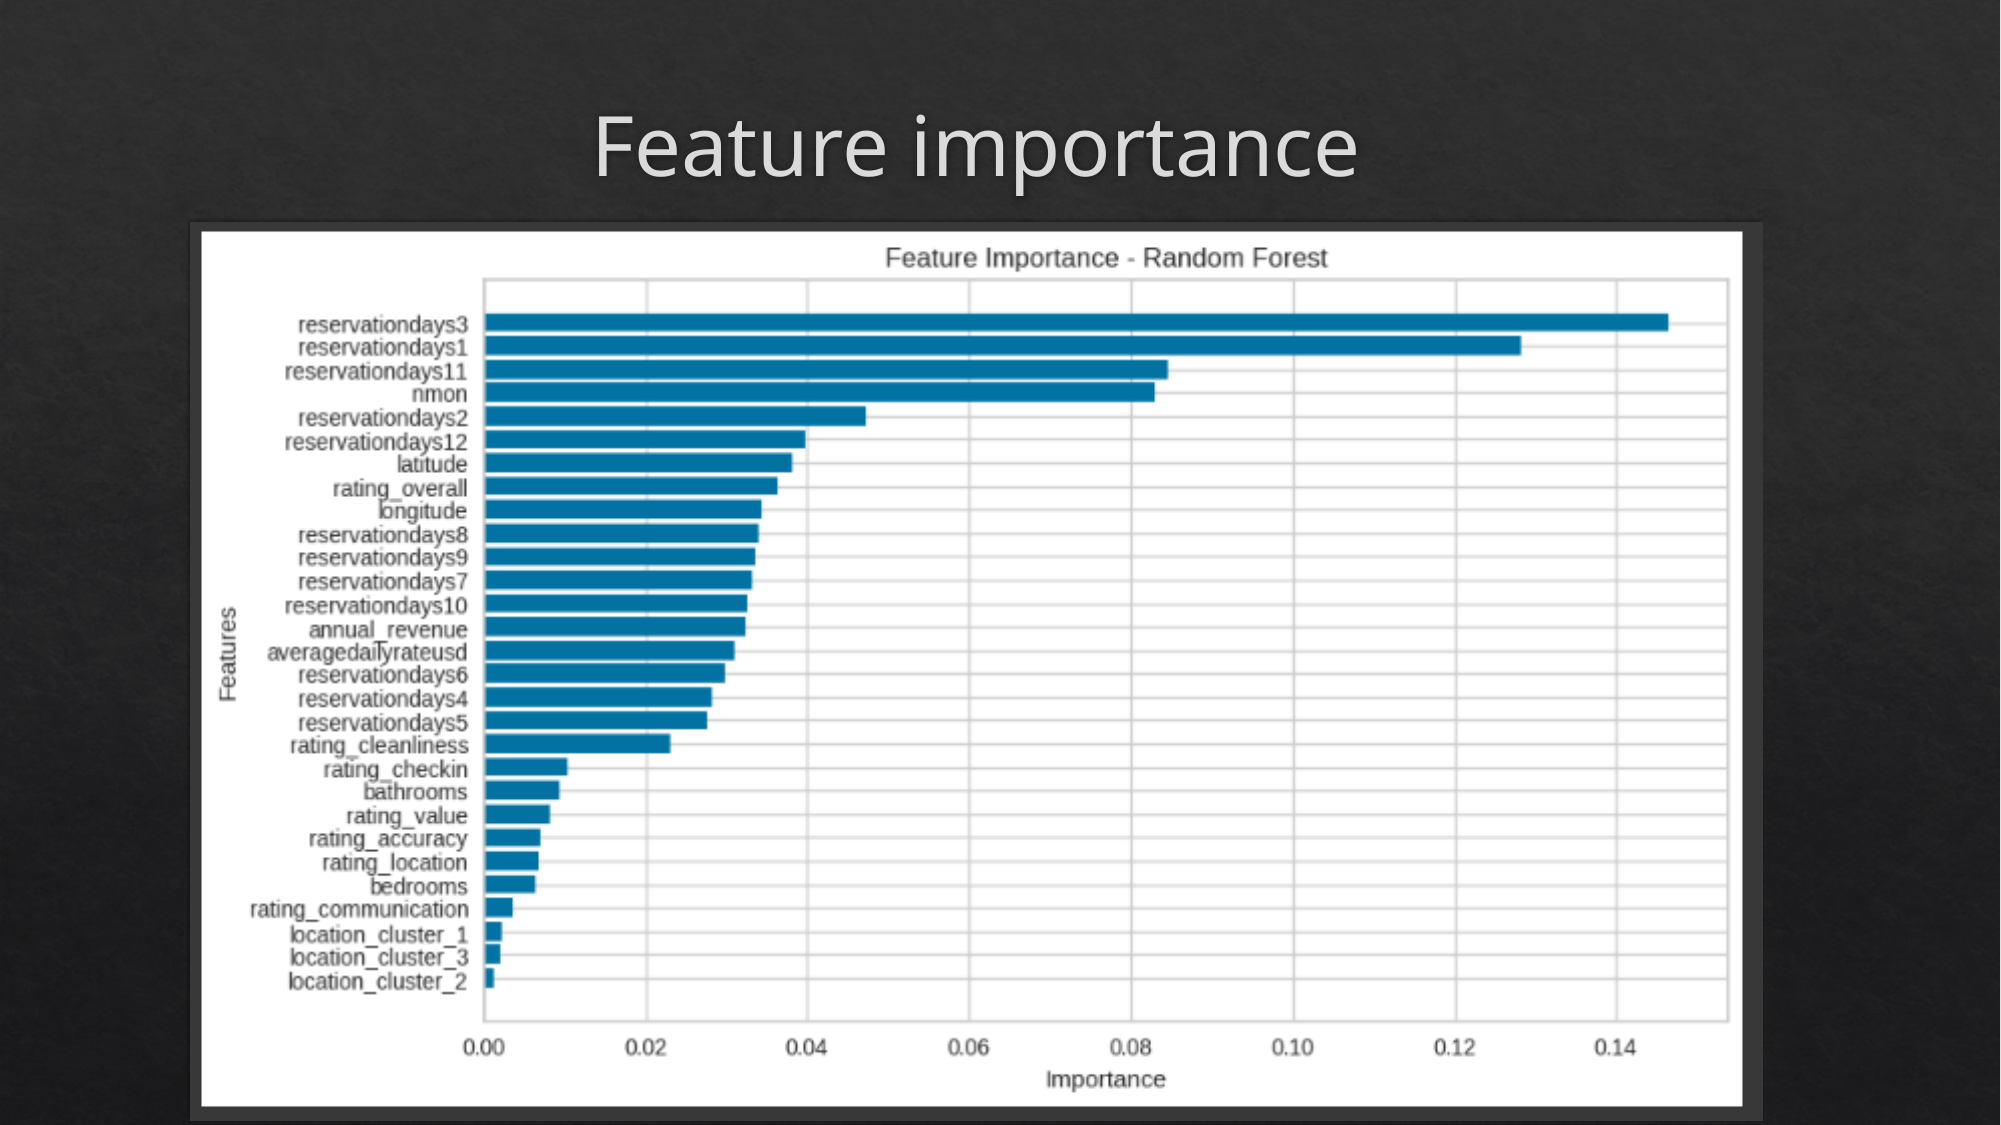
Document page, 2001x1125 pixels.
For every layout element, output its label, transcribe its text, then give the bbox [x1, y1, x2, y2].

title Feature importance [127, 63, 1826, 223]
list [190, 222, 1763, 1122]
